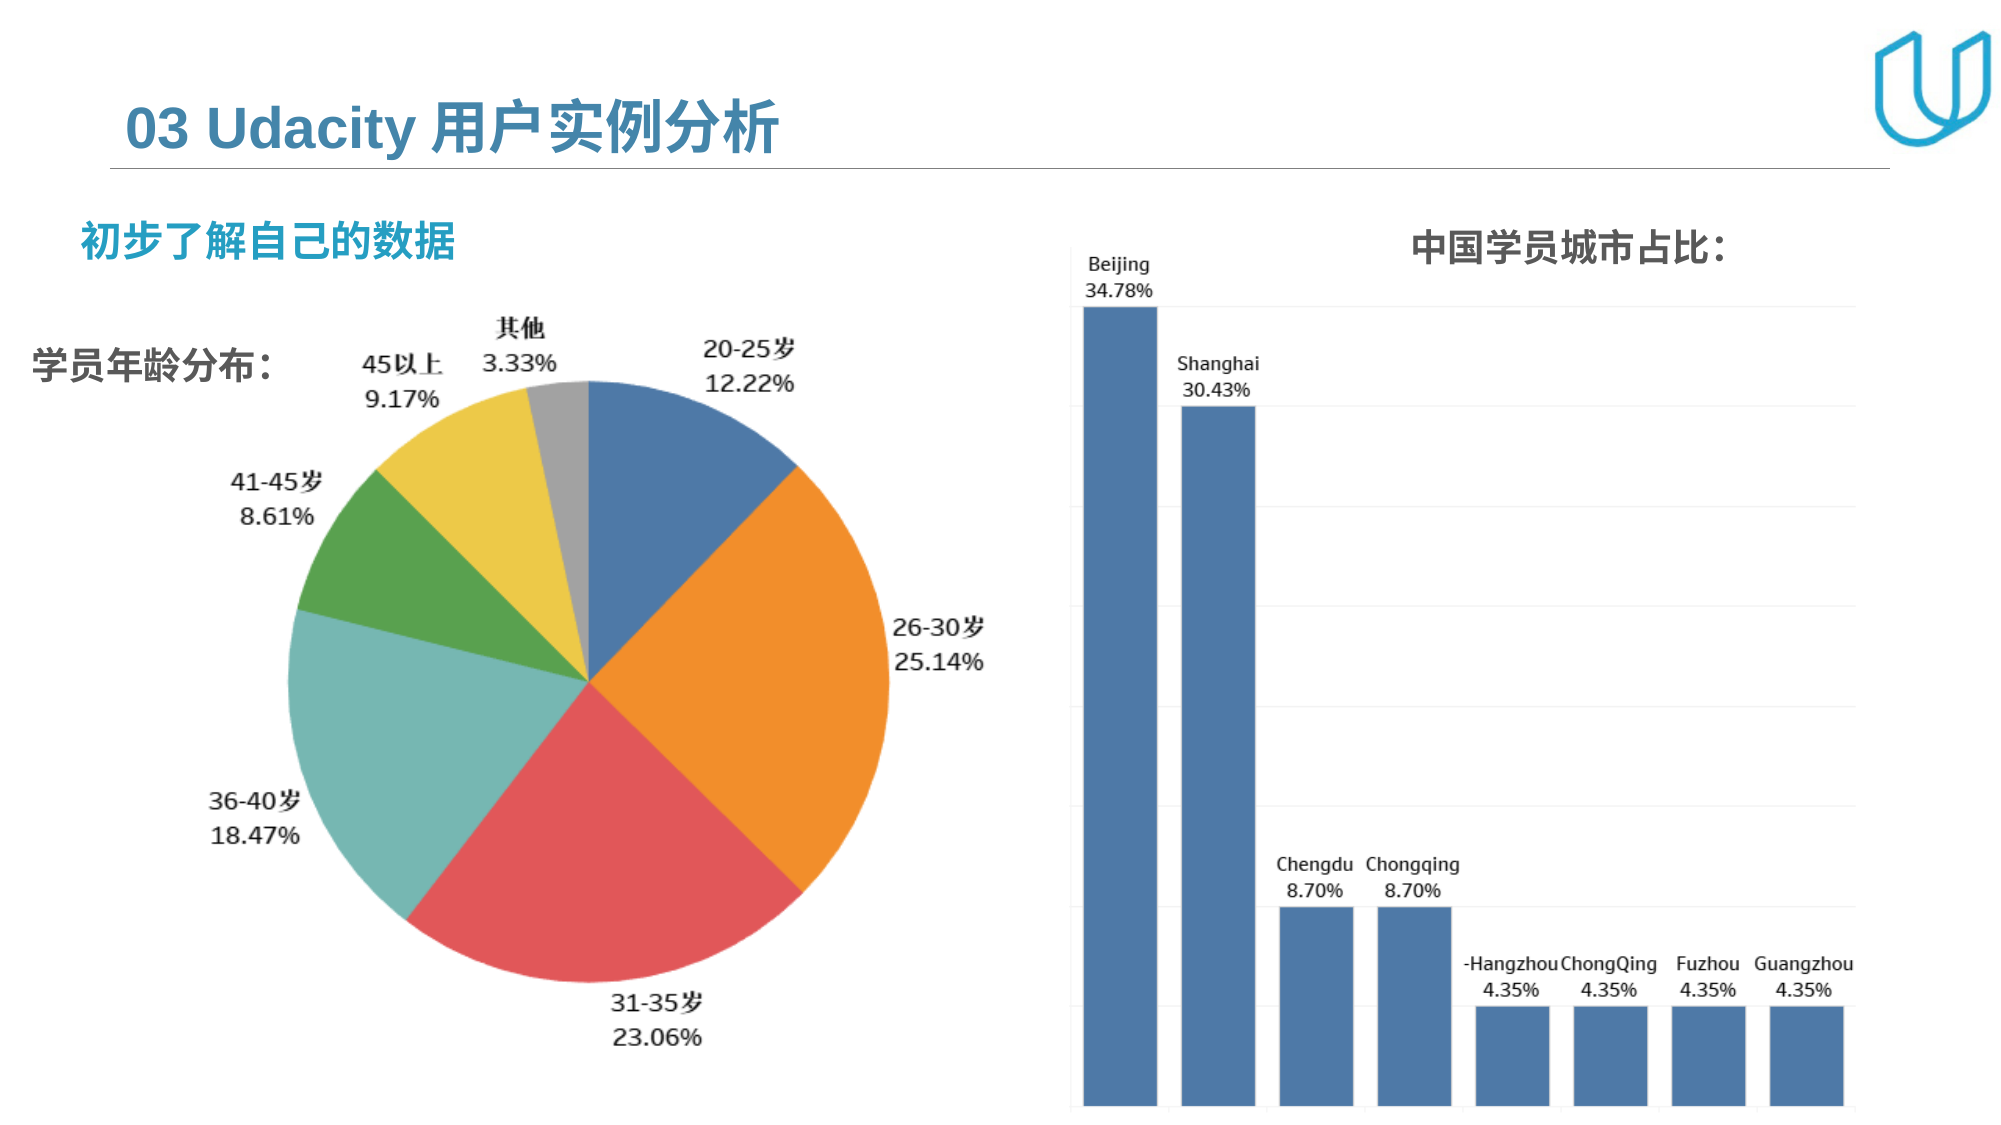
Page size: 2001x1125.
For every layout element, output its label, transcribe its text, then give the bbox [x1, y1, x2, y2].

title 03 Udacity用户实例分析 [109, 0, 1890, 169]
text_box 学员年龄分布： [16, 334, 149, 395]
picture [1863, 21, 2000, 154]
text_box 中国学员城市占比： [1395, 216, 1767, 245]
picture [154, 295, 1013, 1071]
text_box 初步了解自己的数据 [65, 207, 1183, 274]
picture [1068, 246, 1867, 1115]
